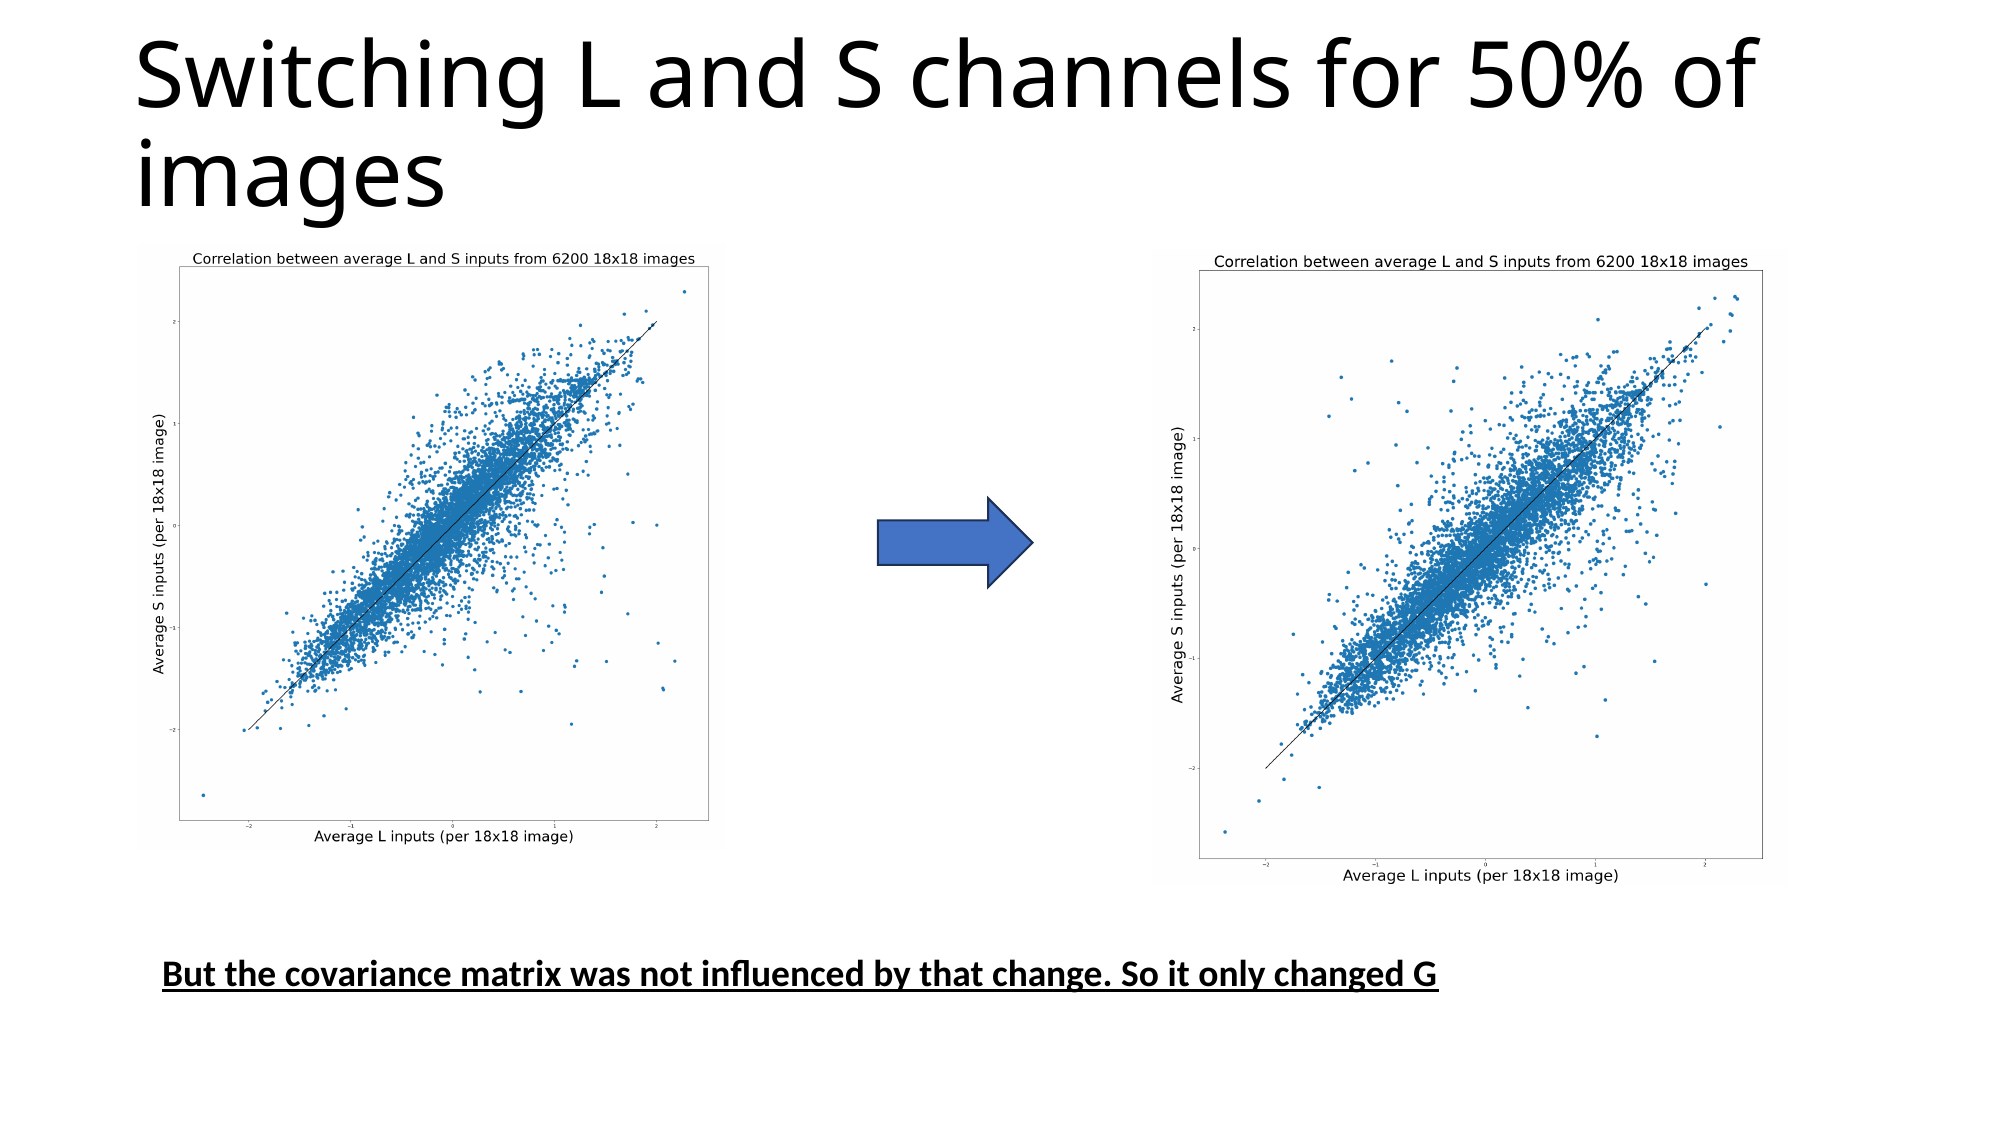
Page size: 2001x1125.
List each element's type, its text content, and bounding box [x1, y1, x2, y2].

picture [1152, 249, 1788, 886]
text_box But the covariance matrix was not influenced by that change. So it only changed G [147, 941, 1496, 1002]
text_box [876, 495, 1035, 590]
picture [137, 243, 726, 850]
title Switching L and S channels for 50% of images [119, 18, 1845, 236]
